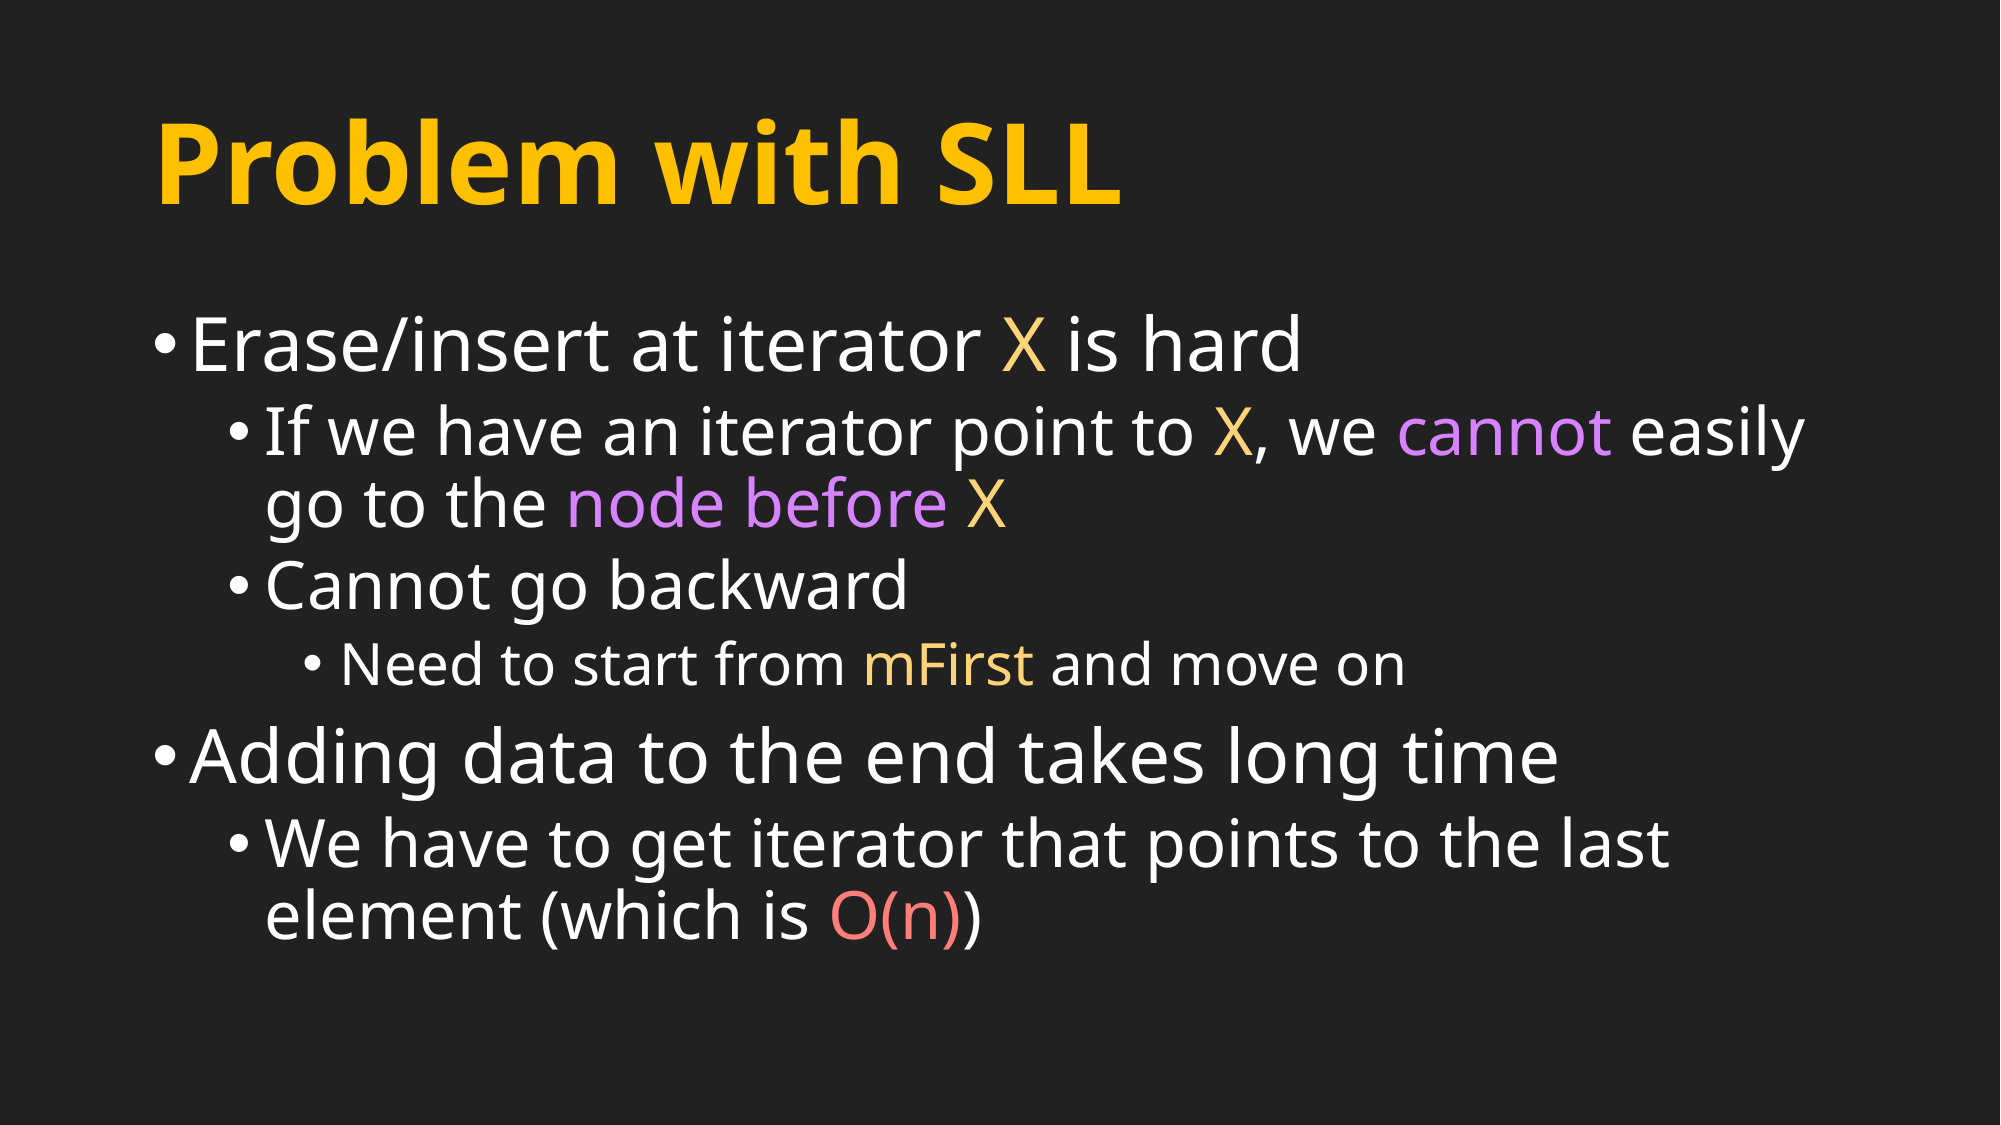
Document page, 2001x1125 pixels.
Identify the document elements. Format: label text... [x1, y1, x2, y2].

list Erase/insert at iterator X is hard If we have an iterator point to X, we cannot easily go to the node before X Cannot go backward Need to start from mFirst and move on Adding data to the end takes long time We have to get iterator that points to the last element (which is O(n)) [137, 299, 1863, 1014]
title Problem with SLL [137, 59, 1863, 278]
